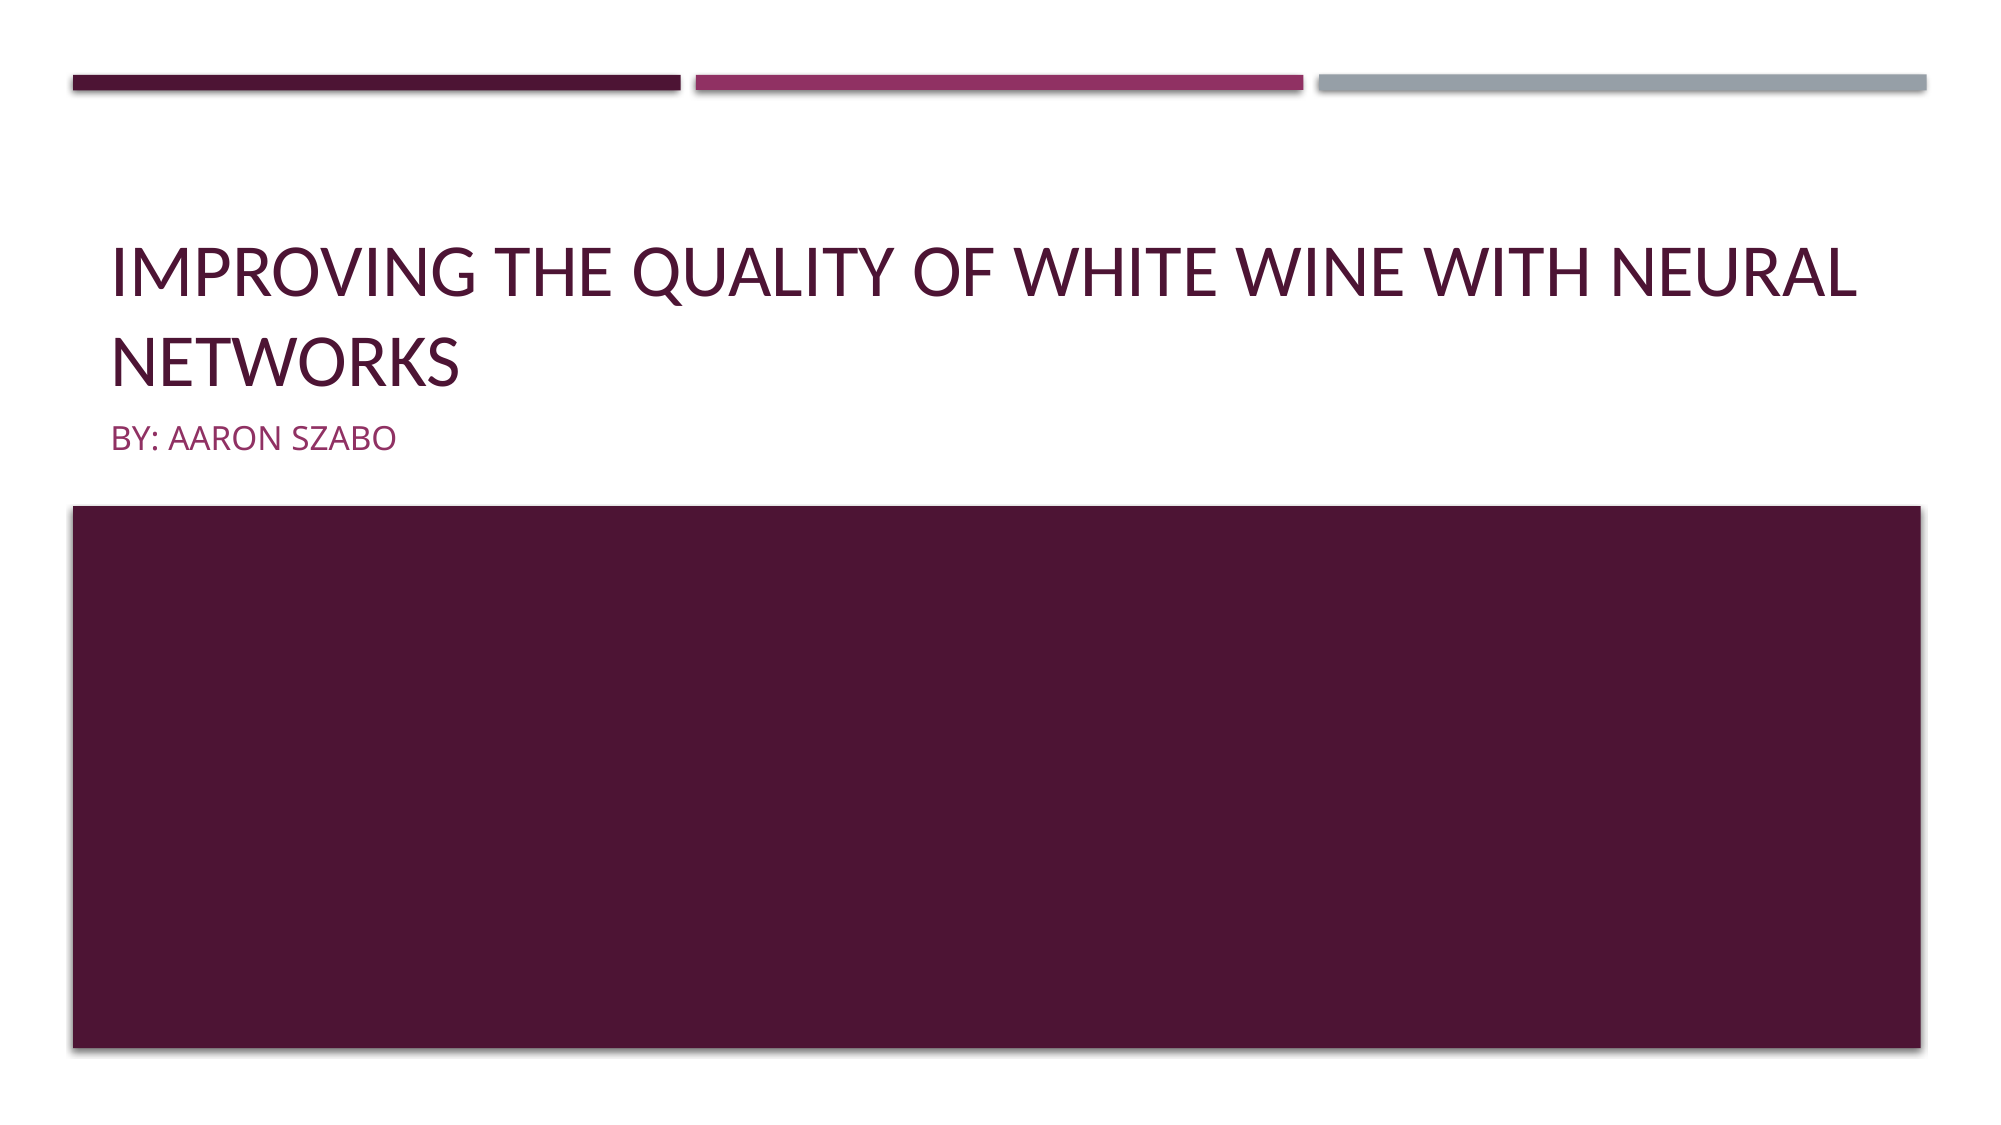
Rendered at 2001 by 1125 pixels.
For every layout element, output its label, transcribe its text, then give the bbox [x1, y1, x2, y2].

title Improving the quality of white wine with neural networks [95, 167, 1899, 409]
subtitle By: Aaron Szabo [95, 409, 1899, 507]
